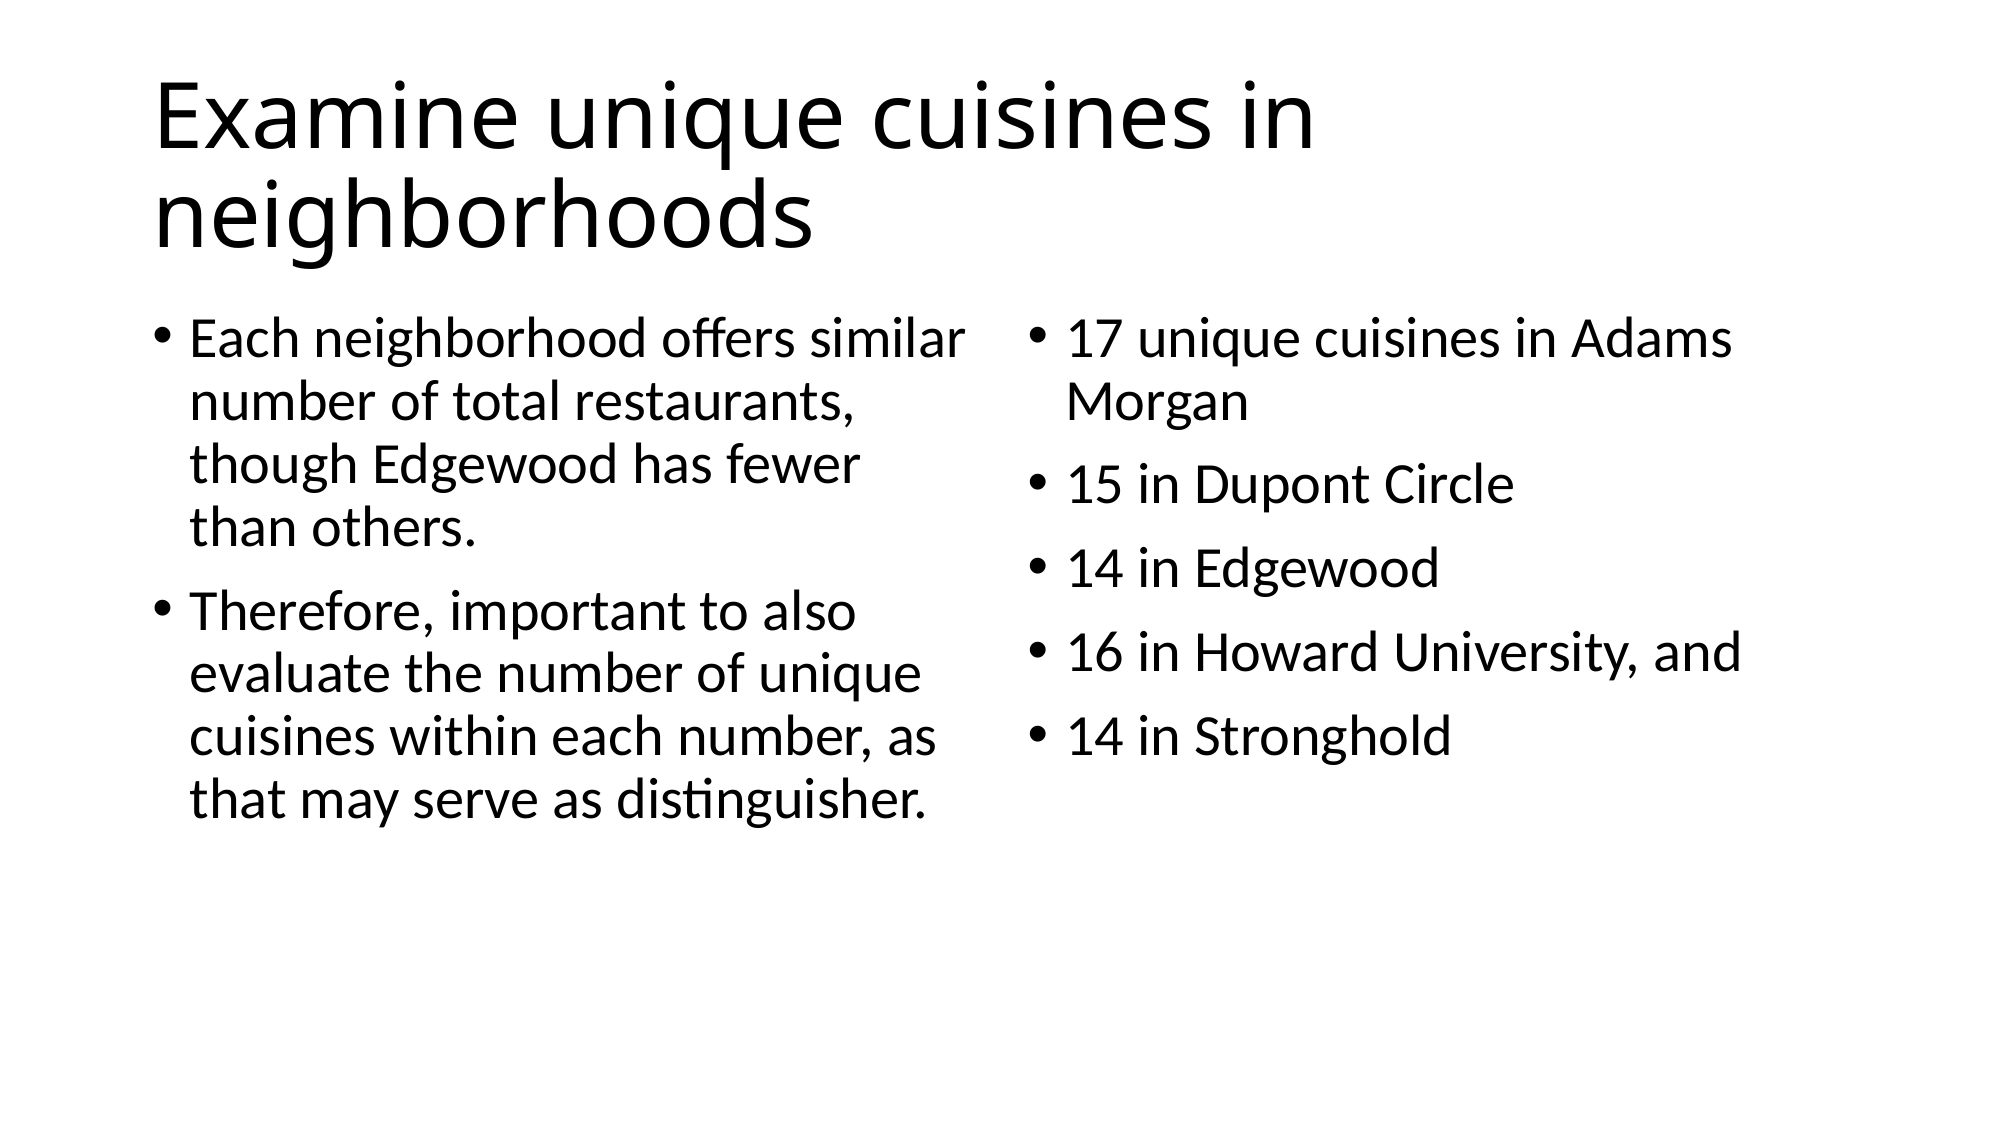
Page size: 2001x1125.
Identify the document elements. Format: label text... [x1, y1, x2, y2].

title Examine unique cuisines in neighborhoods [137, 59, 1863, 278]
list Each neighborhood offers similar number of total restaurants, though Edgewood has fewer than others. Therefore, important to also evaluate the number of unique cuisines within each number, as that may serve as distinguisher. [137, 299, 988, 1014]
list 17 unique cuisines in Adams Morgan 15 in Dupont Circle 14 in Edgewood 16 in Howard University, and 14 in Stronghold [1012, 299, 1863, 1014]
